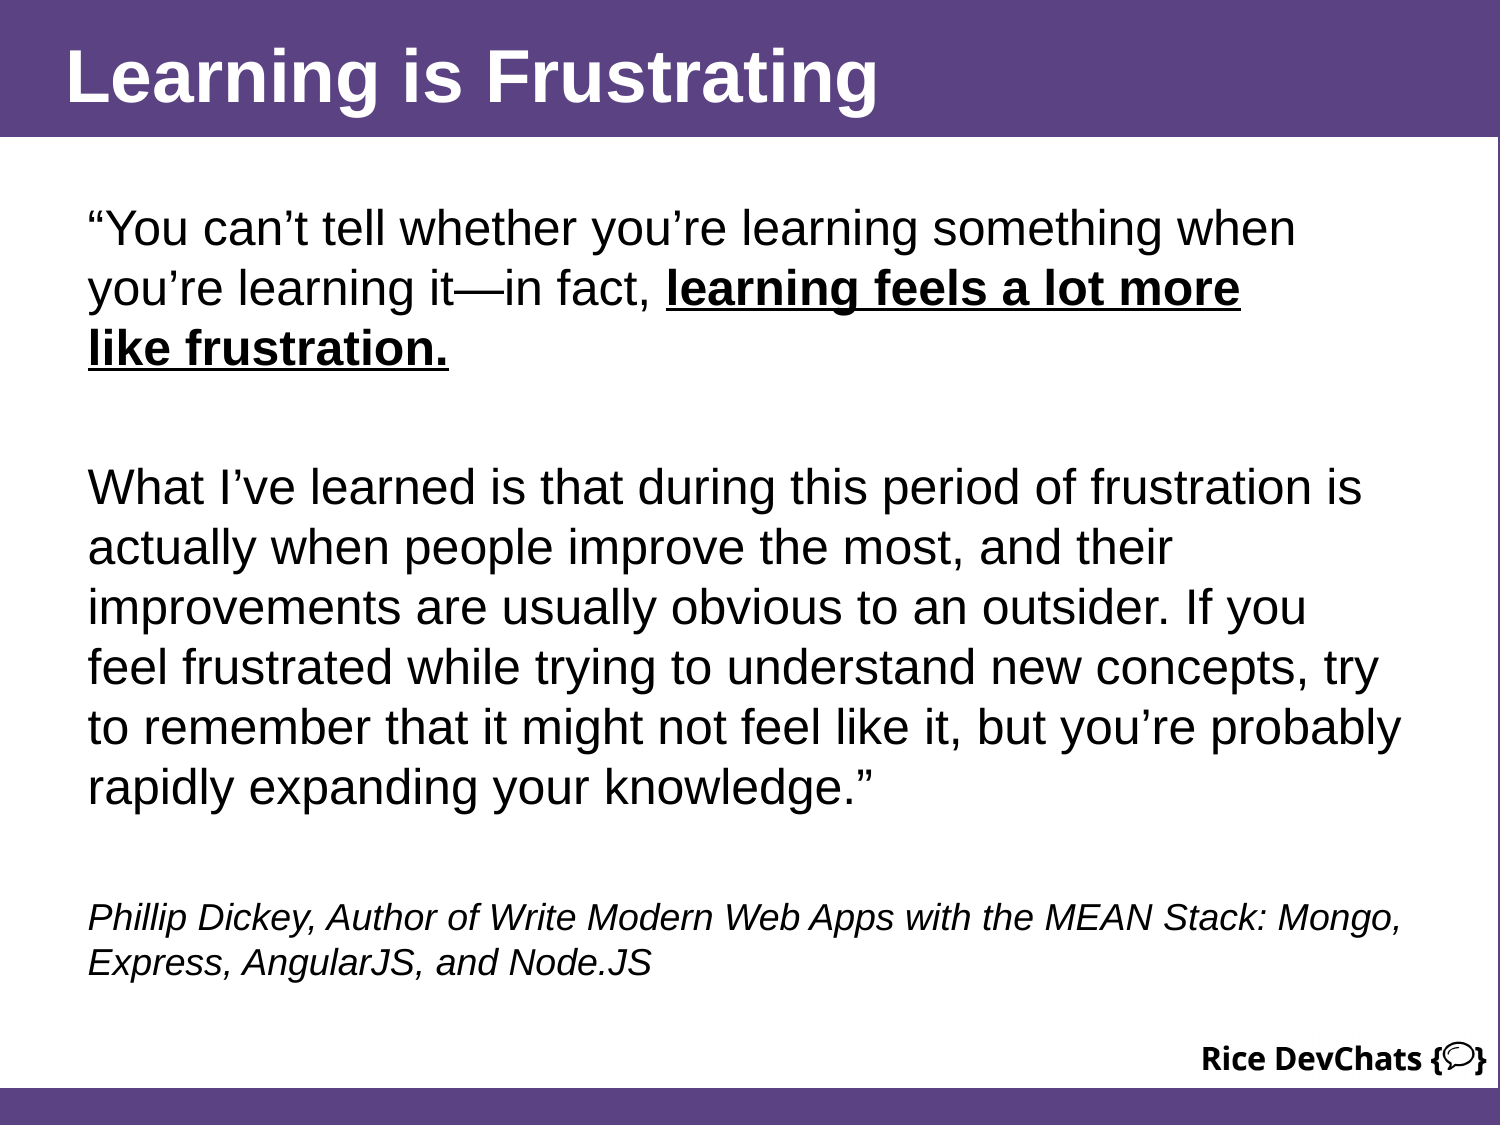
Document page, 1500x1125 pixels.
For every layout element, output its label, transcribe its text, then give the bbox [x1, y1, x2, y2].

text_box [0, 135, 1500, 1090]
title Learning is Frustrating [50, 20, 1400, 125]
picture [1187, 1032, 1498, 1084]
list “You can’t tell whether you’re learning something when you’re learning it—in fact, learning feels a lot more like frustration. What I’ve learned is that during this period of frustration is actually when people improve the most, and their improvements are usually obvious to an outsider. If you feel frustrated while trying to understand new concepts, try to remember that it might not feel like it, but you’re probably rapidly expanding your knowledge.” Phillip Dickey, Author of Write Modern Web Apps with the MEAN Stack: Mongo, Express, AngularJS, and Node.JS [72, 187, 1423, 930]
